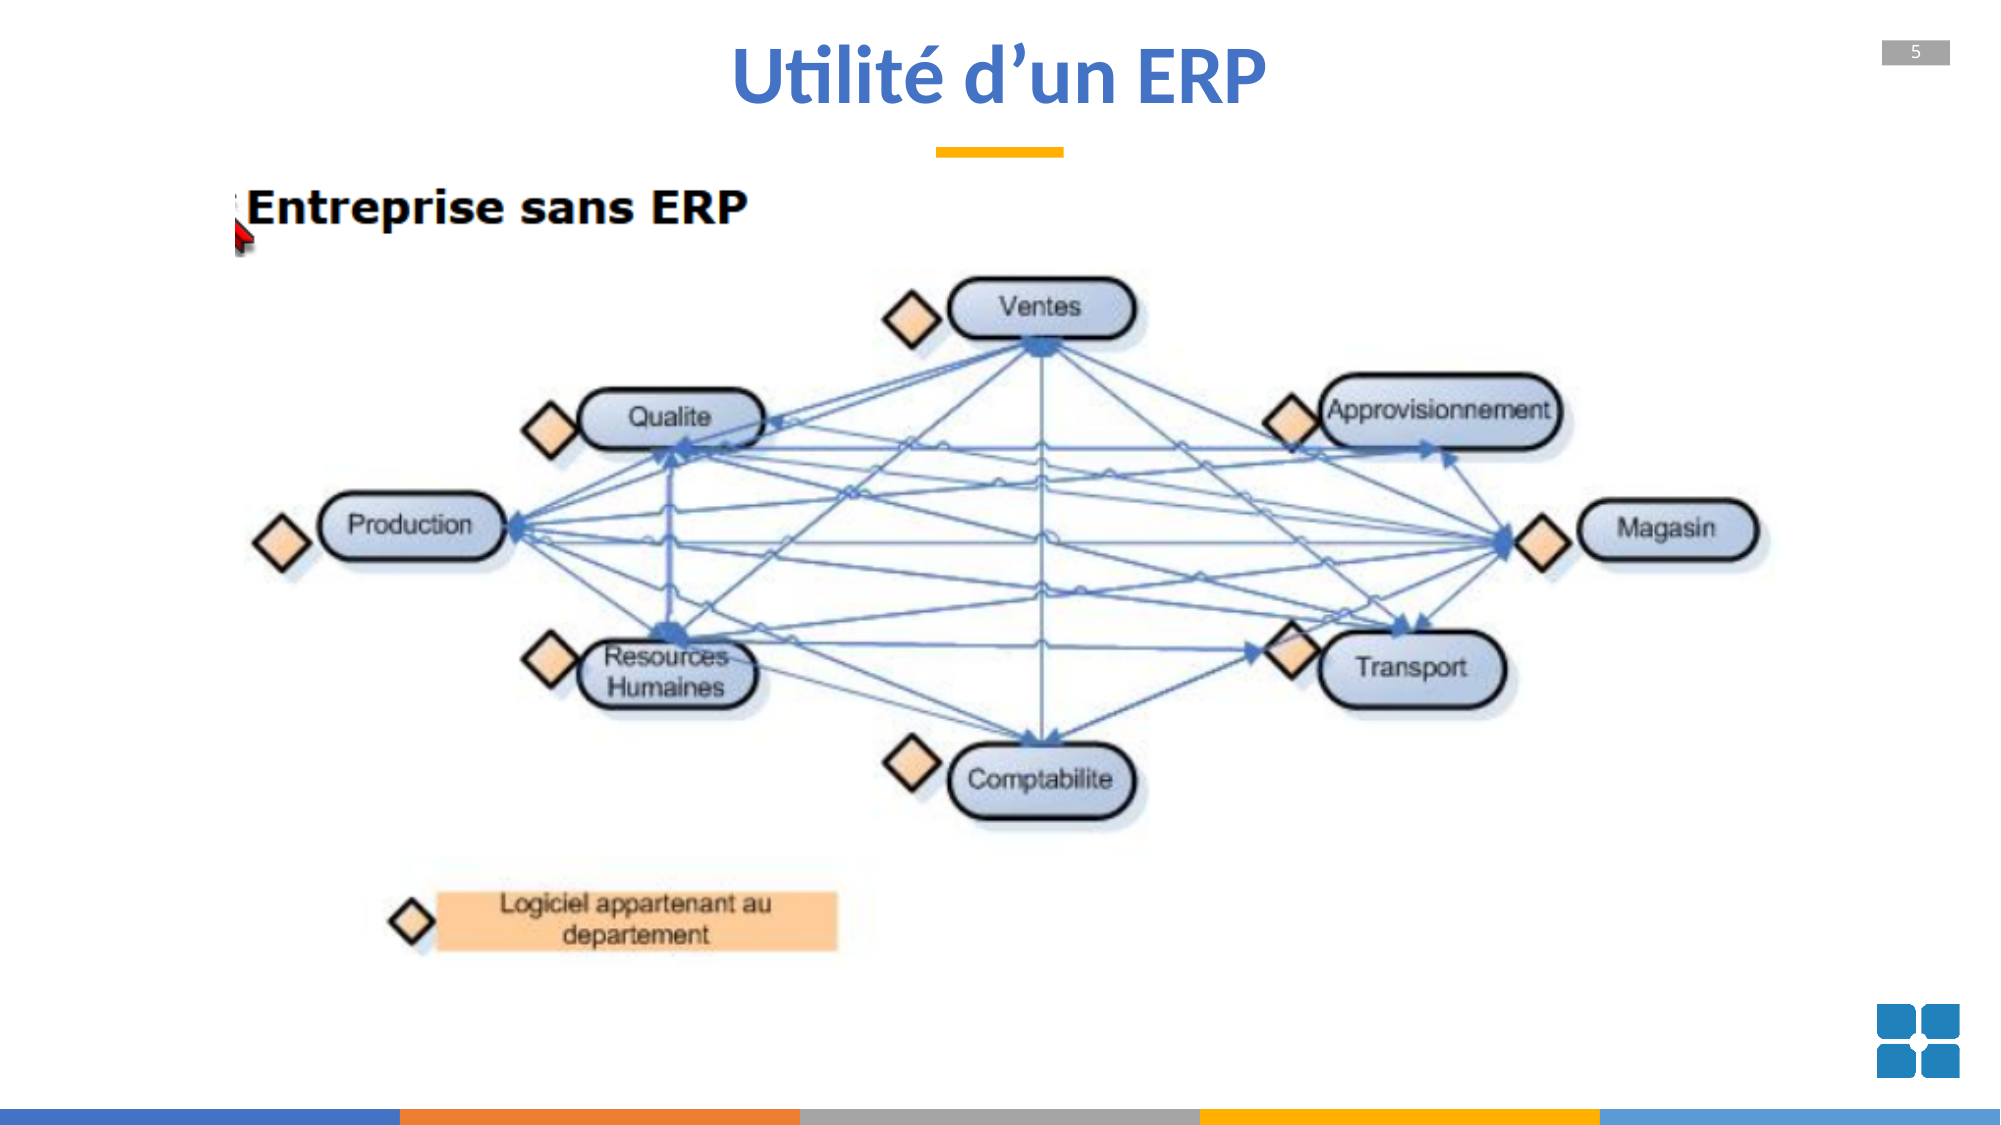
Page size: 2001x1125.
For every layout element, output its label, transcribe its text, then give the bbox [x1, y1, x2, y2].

picture [235, 183, 1822, 988]
title Utilité d’un ERP [0, 0, 2000, 153]
picture [1877, 1004, 1967, 1078]
